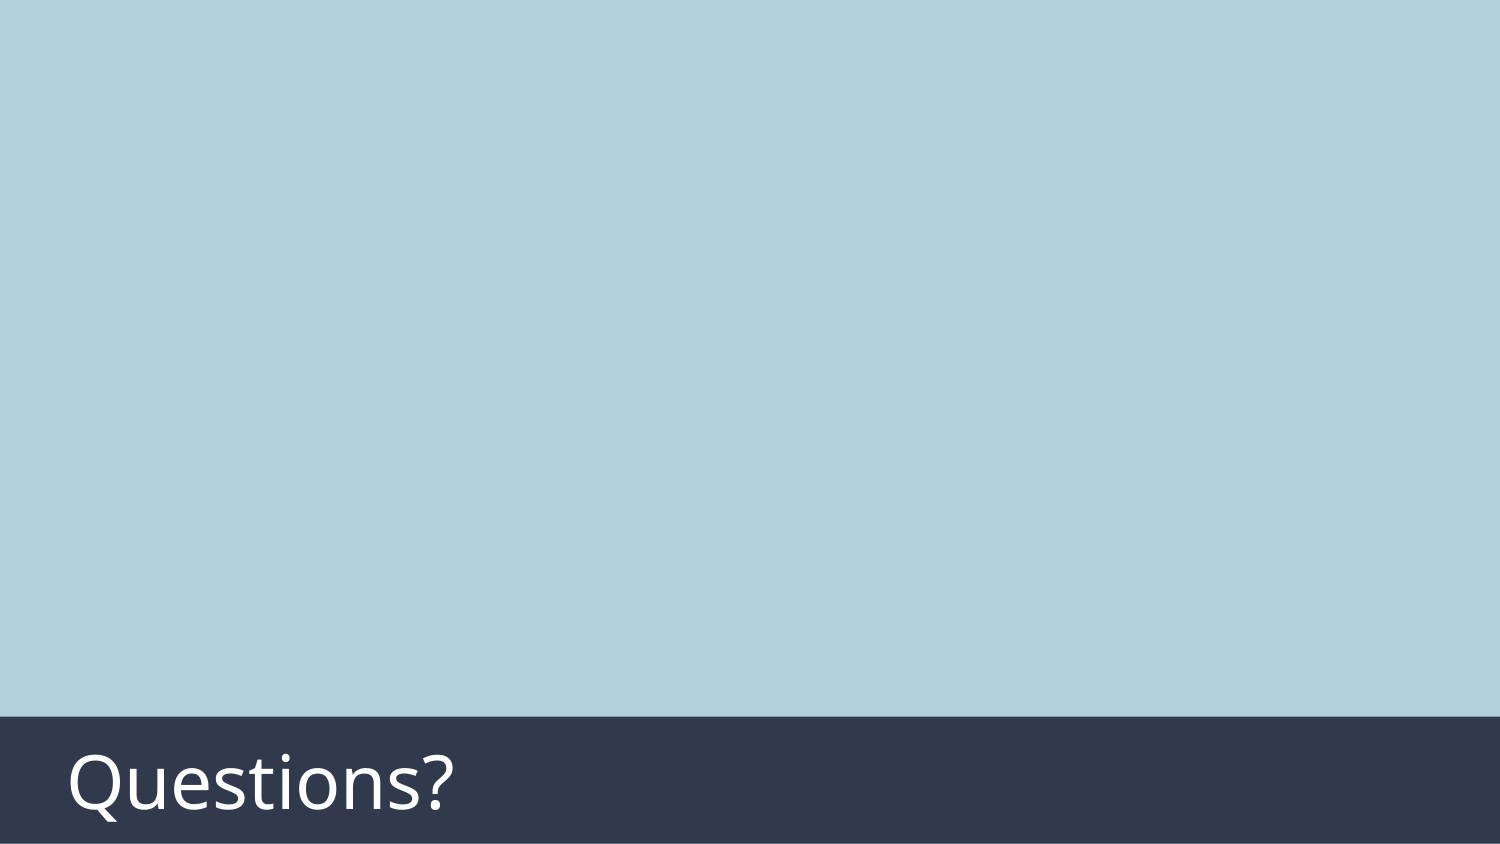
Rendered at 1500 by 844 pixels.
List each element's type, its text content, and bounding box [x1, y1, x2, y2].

list Questions? [51, 741, 1361, 818]
